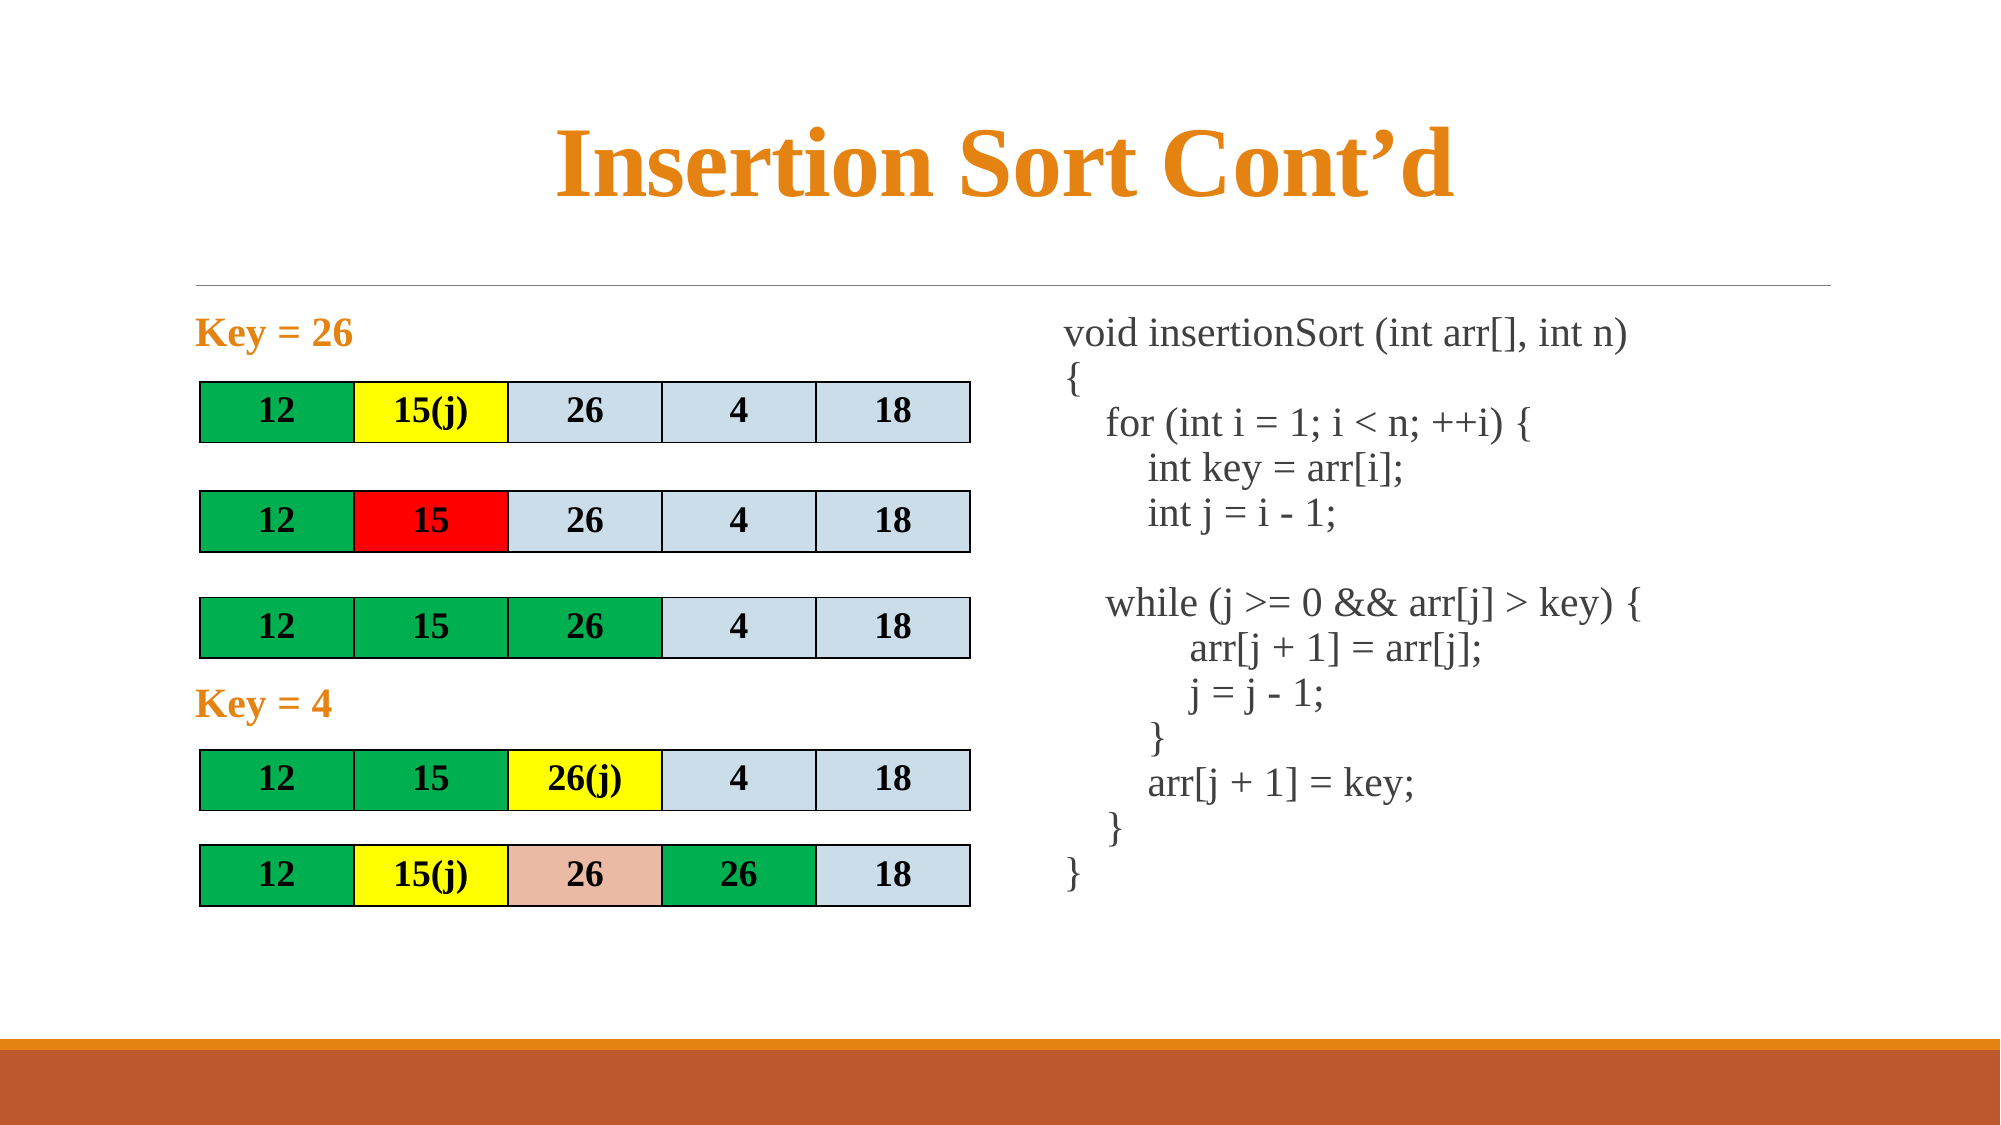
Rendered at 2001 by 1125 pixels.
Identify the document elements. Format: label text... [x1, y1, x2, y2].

table_header 4 [663, 383, 815, 442]
table_header 12 [201, 751, 353, 810]
table_header 12 [201, 383, 353, 442]
table_header 26(j) [509, 751, 661, 810]
table_header 18 [817, 846, 969, 905]
table_header 15 [355, 598, 507, 657]
table_header 26 [509, 598, 661, 657]
table_header 26 [509, 492, 661, 551]
title Insertion Sort Cont’d [180, 47, 1830, 285]
table_header 26 [663, 846, 815, 905]
table_header 12 [201, 846, 353, 905]
table_header 26 [509, 846, 661, 905]
table_header 15(j) [355, 383, 507, 442]
table_header 15(j) [355, 846, 507, 905]
table_header 15 [355, 492, 507, 551]
list Key = 26 Key = 4 [180, 302, 990, 963]
table_header 26 [509, 383, 661, 442]
table_header 4 [663, 492, 815, 551]
table_header 18 [817, 598, 969, 657]
table_header 12 [201, 598, 353, 657]
table_header 4 [663, 598, 815, 657]
table_header 18 [817, 751, 969, 810]
table_header 12 [201, 492, 353, 551]
list void insertionSort (int arr[], int n) { for (int i = 1; i < n; ++i) { int key = arr[i]; int j = i - 1; while (j >= 0 && arr[j] > key) { arr[j + 1] = arr[j]; j = j - 1; } arr[j + 1] = key; } } [1048, 302, 1830, 1031]
table_header 18 [817, 492, 969, 551]
table_header 18 [817, 383, 969, 442]
table_header 4 [663, 751, 815, 810]
table_header 15 [355, 751, 507, 810]
